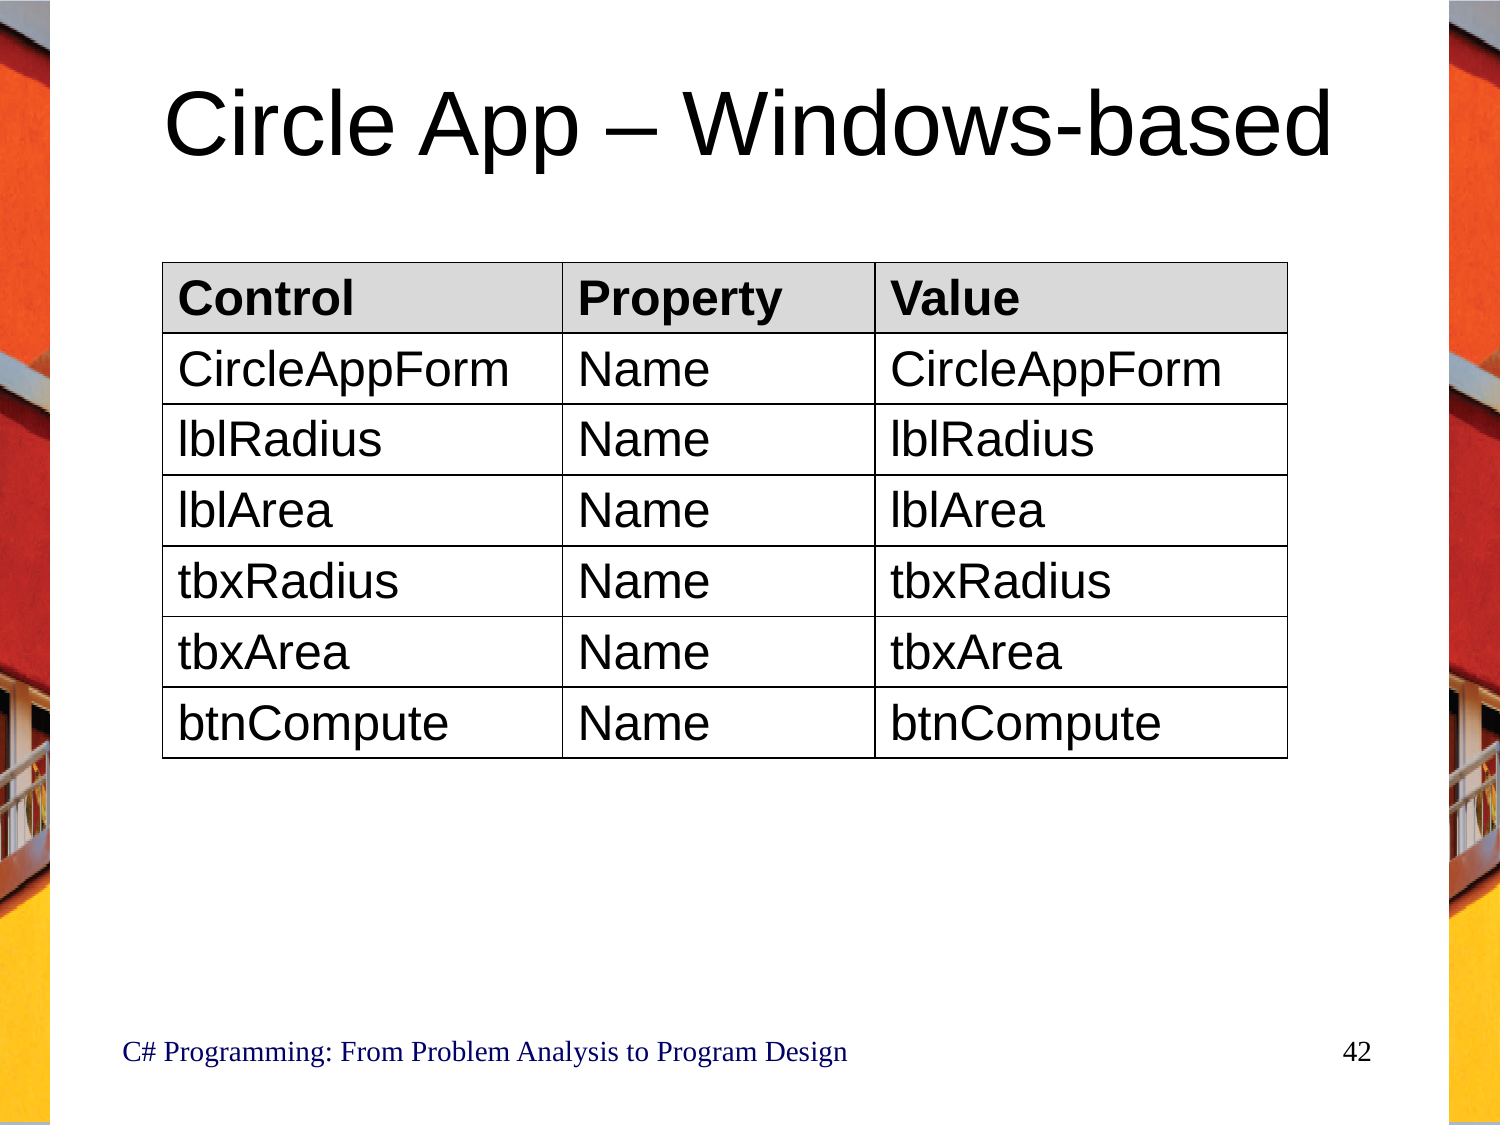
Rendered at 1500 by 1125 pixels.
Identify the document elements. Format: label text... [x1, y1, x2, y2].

table_cell CircleAppForm [876, 334, 1287, 403]
table_cell Name [563, 405, 874, 474]
table_cell lblArea [163, 476, 562, 545]
table_cell Name [563, 547, 874, 616]
picture [1449, 0, 1500, 1125]
table_cell Name [563, 688, 874, 757]
table_cell lblRadius [163, 405, 562, 474]
footer C# Programming: From Problem Analysis to Program Design [99, 1024, 988, 1101]
table_cell CircleAppForm [163, 334, 562, 403]
table_header Value [876, 263, 1287, 332]
table_cell Name [563, 617, 874, 686]
table_cell Name [563, 334, 874, 403]
table_cell tbxArea [876, 617, 1287, 686]
title Circle App – Windows-based [112, 24, 1388, 213]
table_cell btnCompute [876, 688, 1287, 757]
table_header Property [563, 263, 874, 332]
table_cell lblRadius [876, 405, 1287, 474]
table_cell tbxRadius [876, 547, 1287, 616]
table_cell tbxArea [163, 617, 562, 686]
picture [0, 0, 50, 1125]
table_cell tbxRadius [163, 547, 562, 616]
table_cell btnCompute [163, 688, 562, 757]
table_cell Name [563, 476, 874, 545]
table_cell lblArea [876, 476, 1287, 545]
slide_number 42 [1074, 1024, 1388, 1101]
table_header Control [163, 263, 562, 332]
